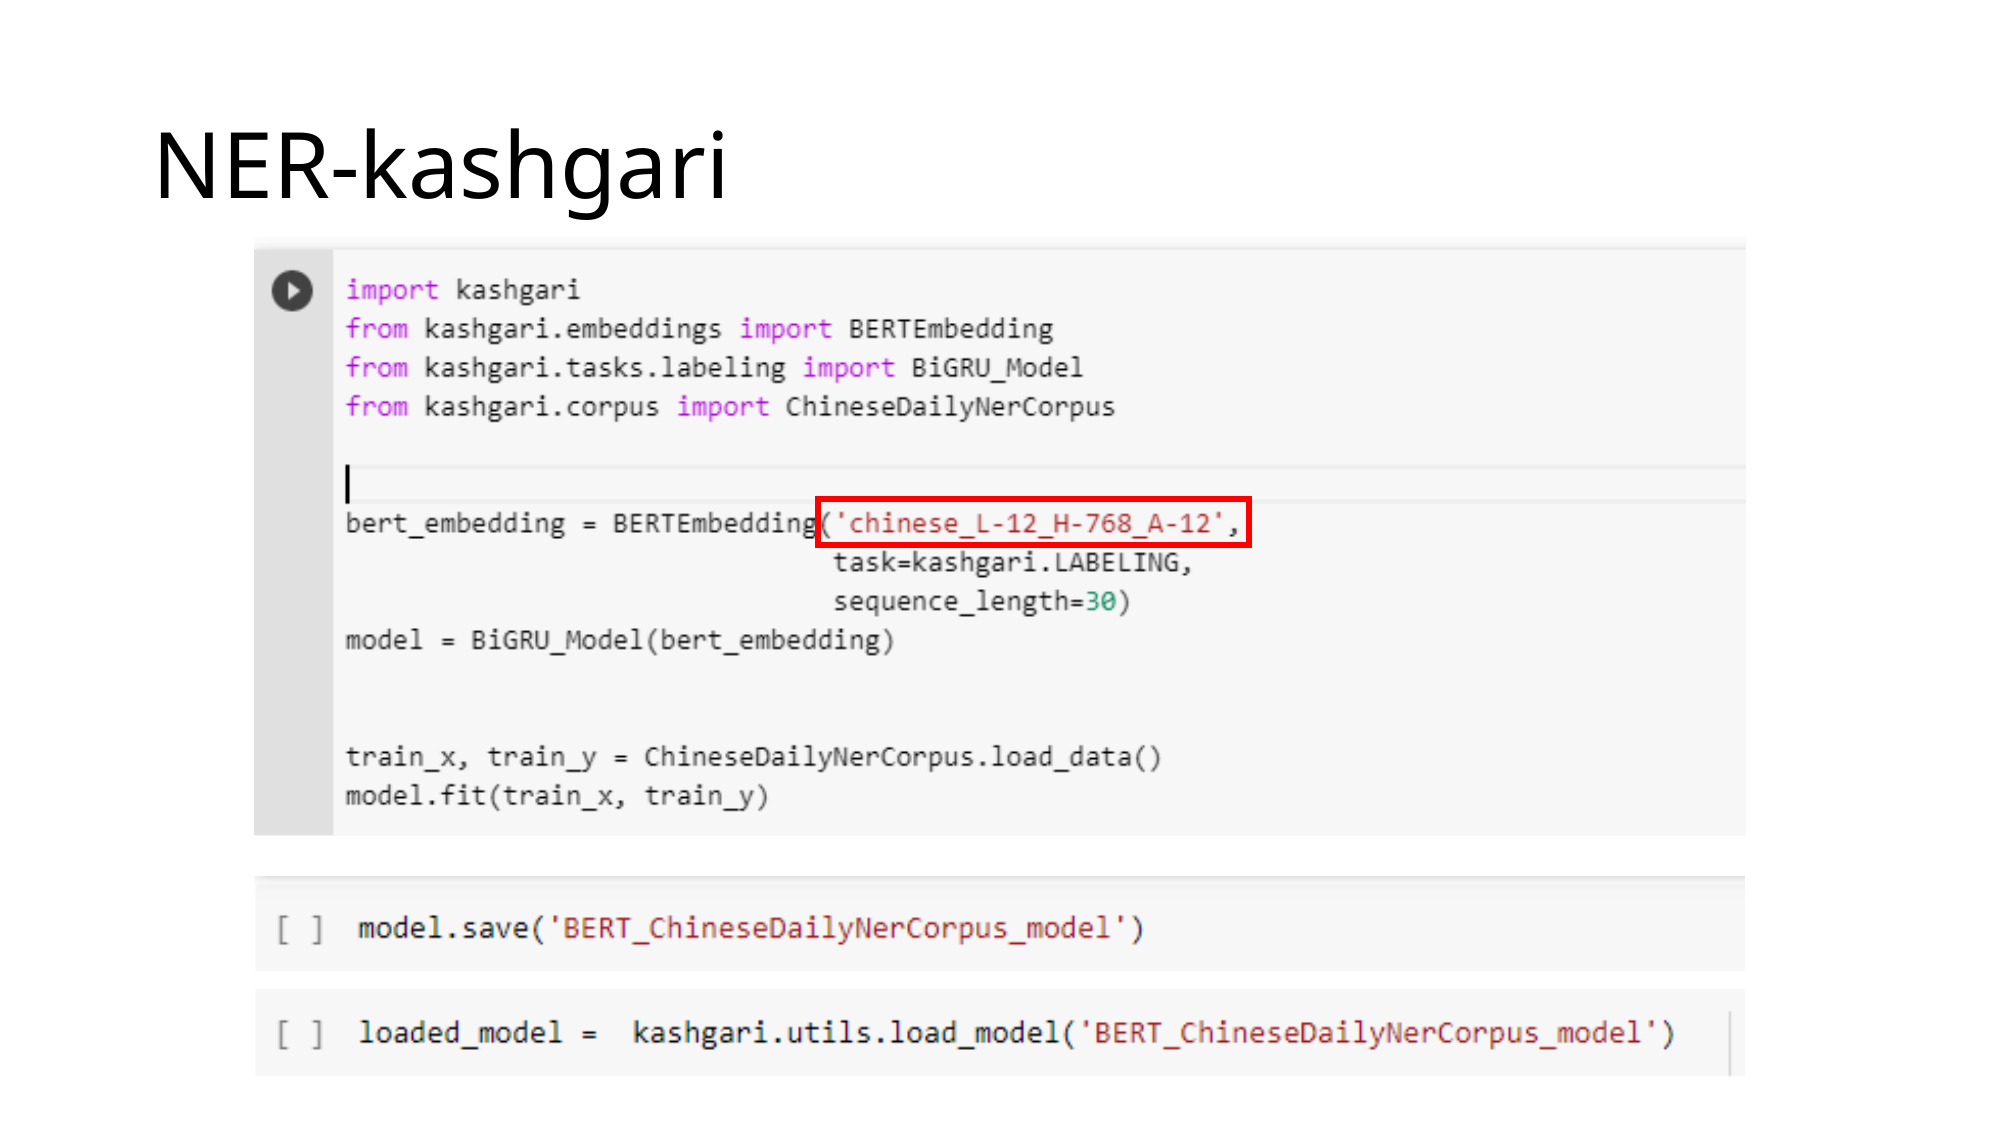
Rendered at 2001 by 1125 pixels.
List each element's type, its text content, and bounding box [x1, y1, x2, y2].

picture [254, 876, 1745, 1099]
picture [254, 236, 1746, 840]
title NER-kashgari [137, 59, 1863, 278]
